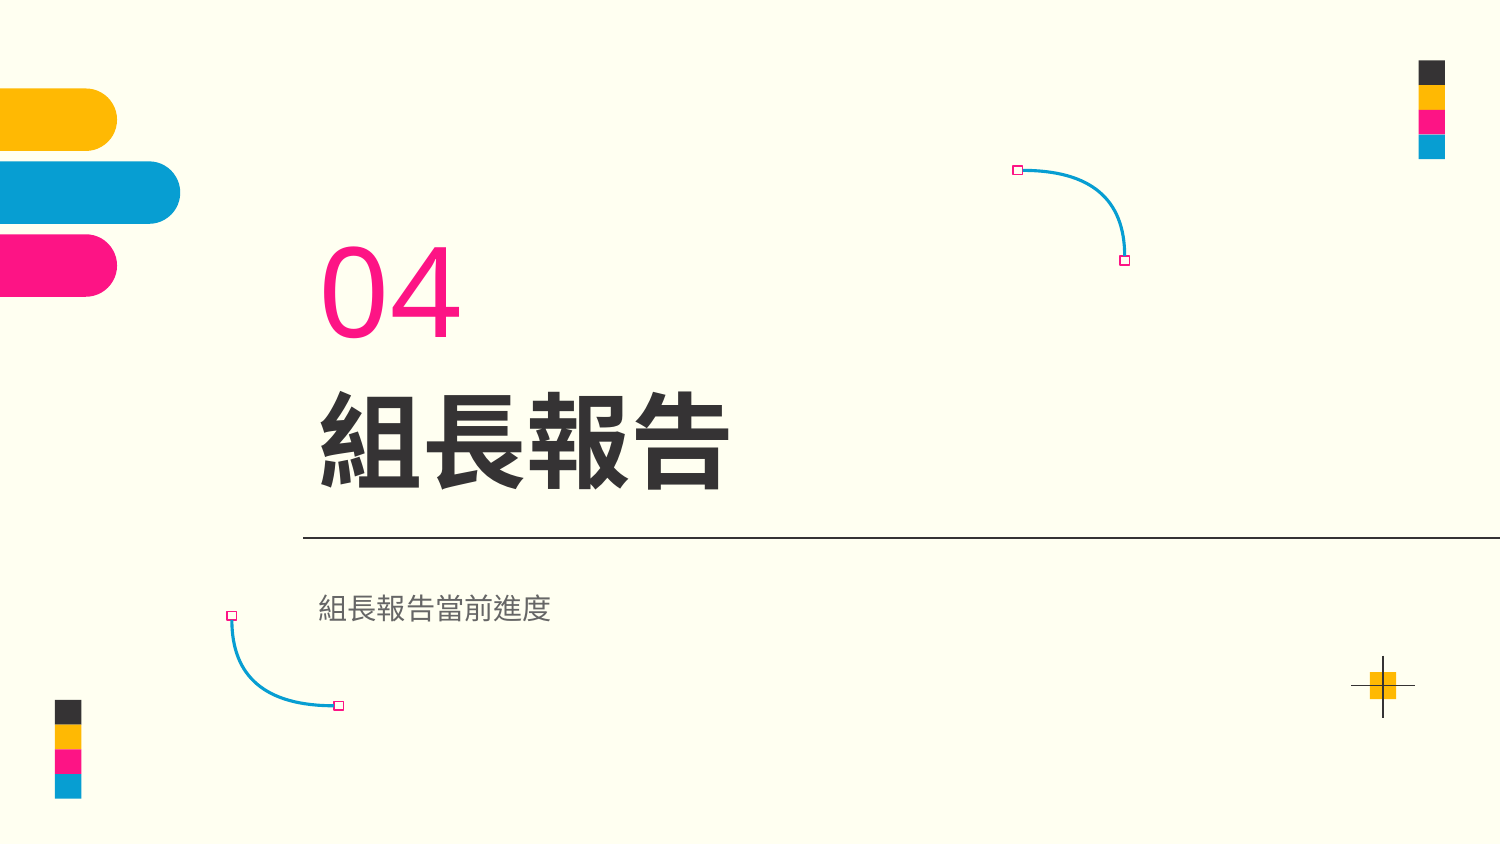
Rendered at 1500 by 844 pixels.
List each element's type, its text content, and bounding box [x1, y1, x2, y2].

subtitle 組長報告當前進度 [303, 569, 994, 645]
title 組長報告 [303, 377, 994, 516]
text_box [1012, 165, 1130, 265]
title 04 [303, 190, 583, 378]
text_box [226, 611, 344, 711]
